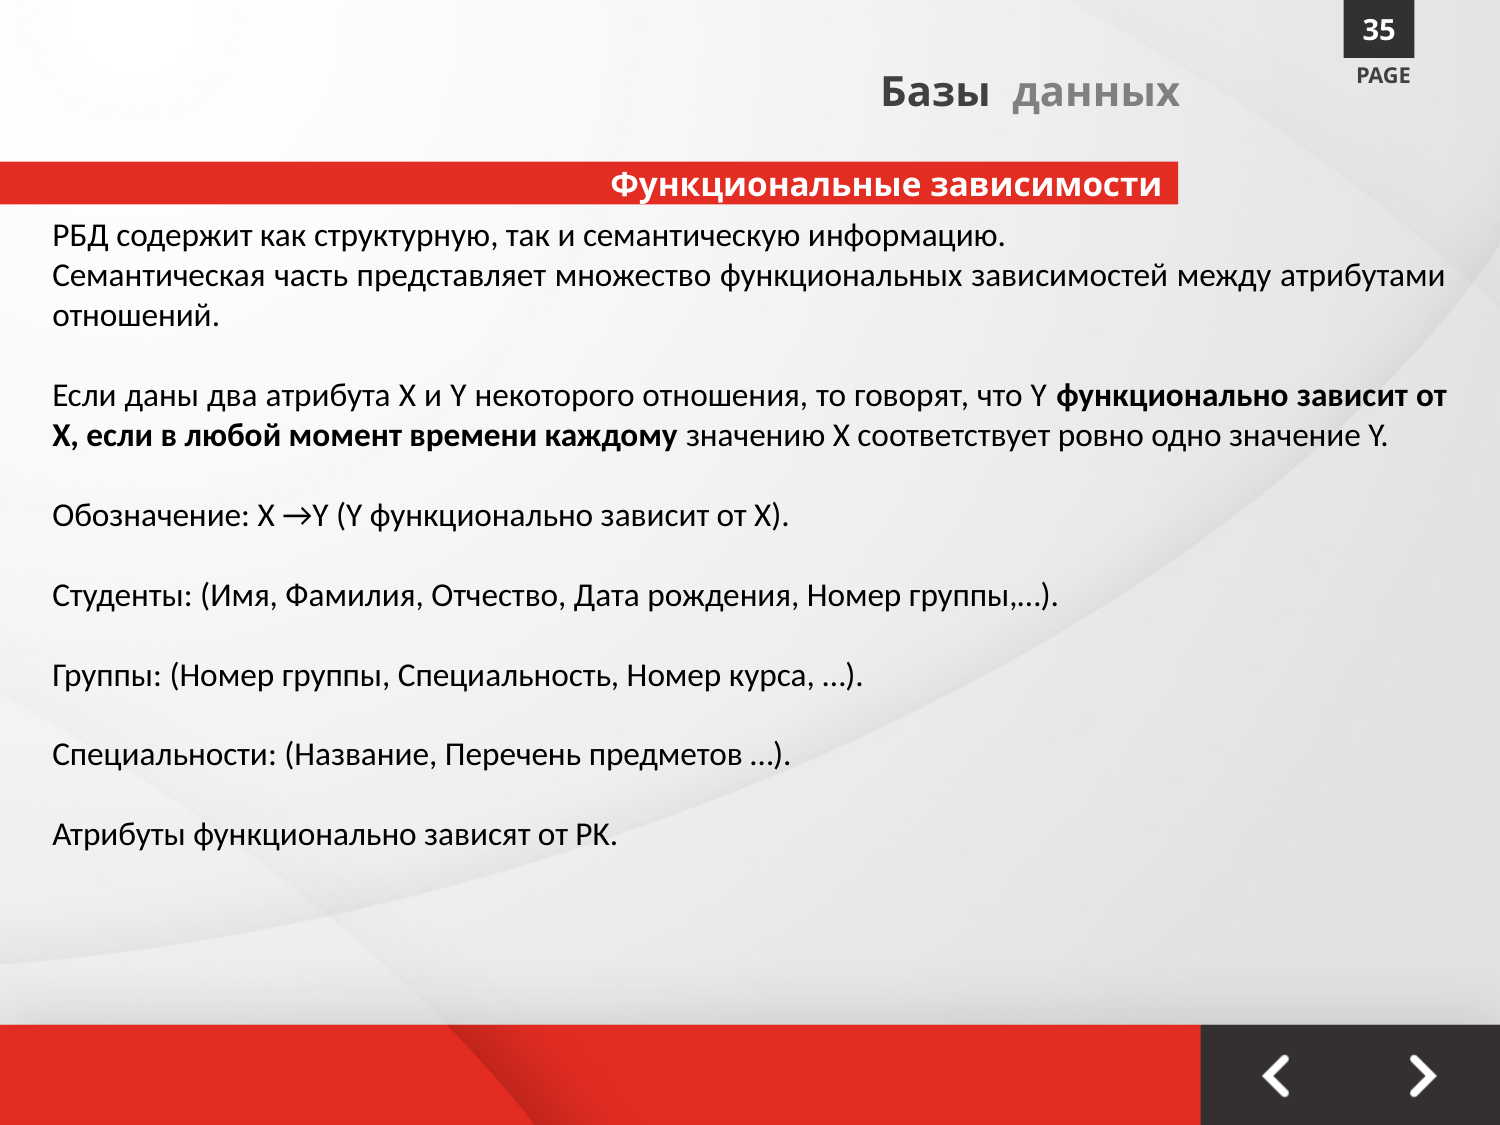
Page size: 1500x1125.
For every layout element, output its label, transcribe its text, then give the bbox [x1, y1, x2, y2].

picture [0, 0, 1500, 1125]
text_box Базы данных [22, 57, 1196, 123]
text_box PAGE [1341, 54, 1426, 96]
text_box 35 [1342, 0, 1417, 60]
text_box РБД содержит как структурную, так и семантическую информацию. Семантическая часть представляет множество функциональных зависимостей между атрибутами отношений. Если даны два атрибута X и Y некоторого отношения, то говорят, что Y функционально зависит от X, если в любой момент времени каждому значению X соответствует ровно одно значение Y. Обозначение: X →Y (Y функционально зависит от X). Студенты: (Имя, Фамилия, Отчество, Дата рождения, Номер группы,…). Группы: (Номер группы, Специальность, Номер курса, …). Специальности: (Название, Перечень предметов …). Атрибуты функционально зависят от PK. [37, 206, 1463, 860]
subtitle Функциональные зависимости [0, 161, 1179, 205]
